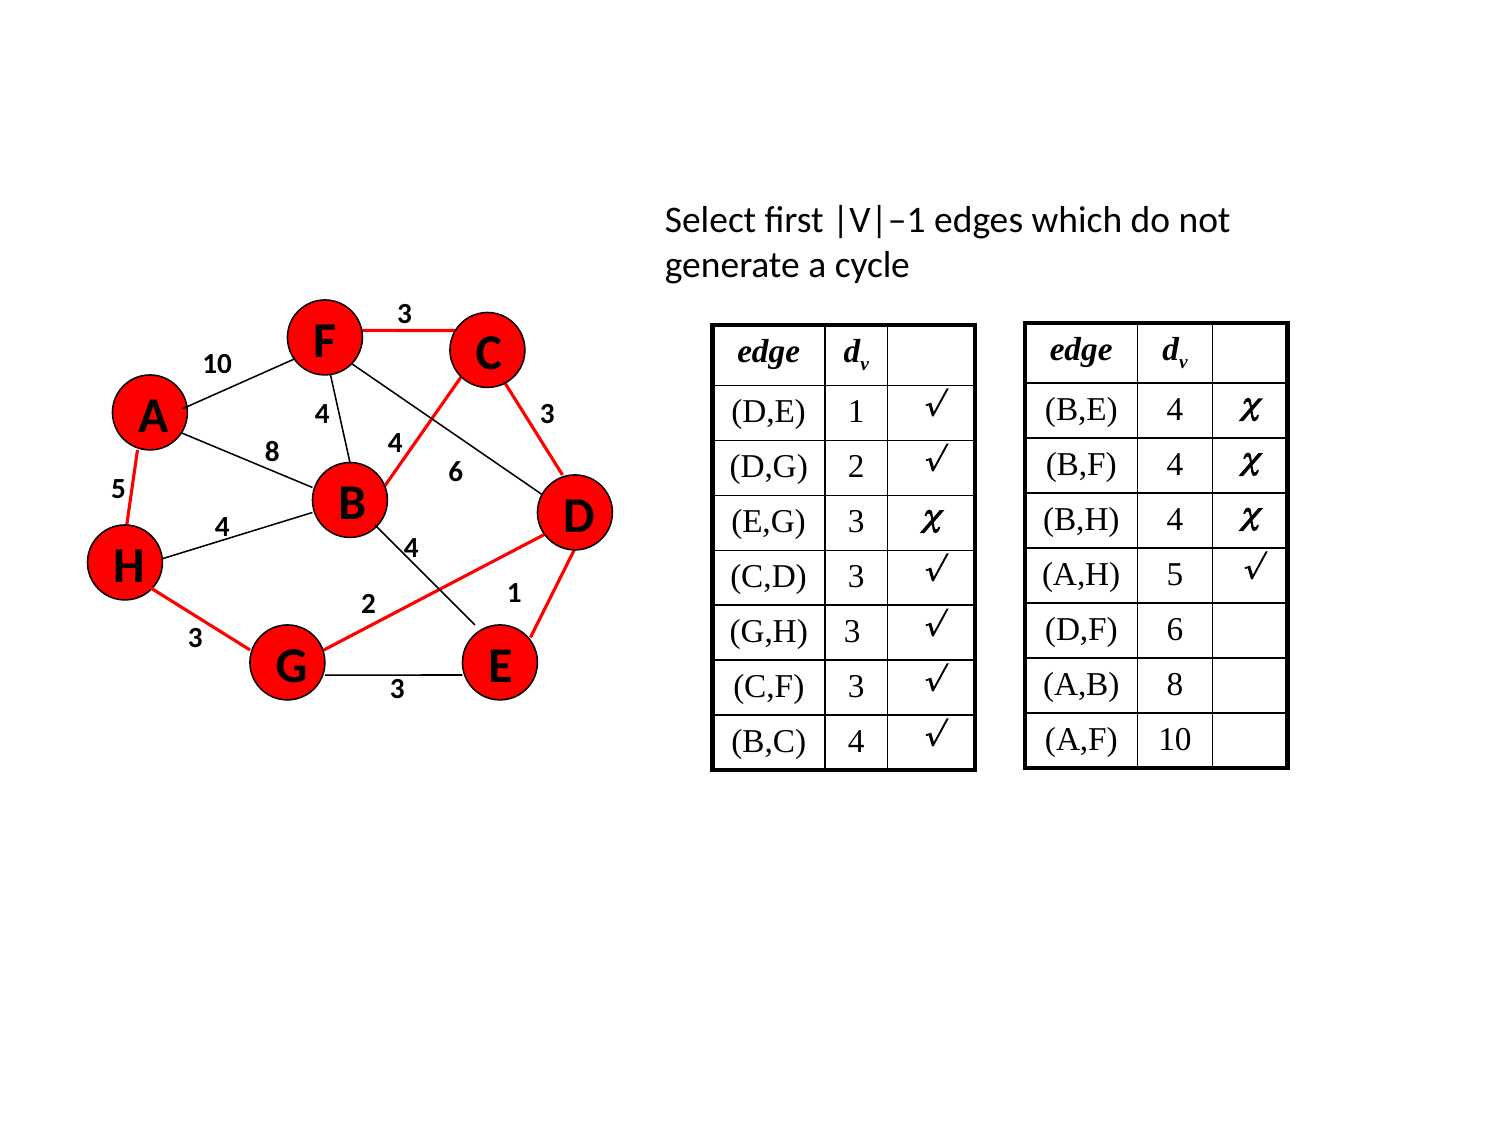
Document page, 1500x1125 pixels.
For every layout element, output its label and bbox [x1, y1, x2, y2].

table_cell [715, 661, 824, 714]
table_cell [1213, 439, 1285, 492]
table_cell [1138, 439, 1212, 492]
table_cell [1027, 384, 1137, 437]
table_header [1138, 325, 1212, 382]
table_cell [1213, 659, 1285, 712]
table_cell [1027, 549, 1137, 602]
table_cell [826, 716, 887, 768]
table_header [888, 327, 973, 385]
table_cell [888, 716, 973, 768]
table_cell [1027, 714, 1137, 766]
table_cell [1213, 714, 1285, 766]
table_cell [826, 496, 887, 550]
table_cell [888, 386, 973, 440]
table_cell [888, 496, 973, 550]
table_cell [1027, 659, 1137, 712]
table_cell [715, 716, 824, 768]
table_cell [888, 551, 973, 604]
table_cell [888, 441, 973, 495]
table_cell [1213, 384, 1285, 437]
table_cell [826, 386, 887, 440]
table_cell [715, 551, 824, 604]
table_cell [826, 606, 887, 659]
table_cell [715, 441, 824, 495]
table_cell [1138, 714, 1212, 766]
table_header [715, 327, 824, 385]
table_cell [1027, 494, 1137, 547]
table_cell [1138, 384, 1212, 437]
table_header [1213, 325, 1285, 382]
table_cell [888, 606, 973, 659]
table_cell [1138, 659, 1212, 712]
table_cell [715, 606, 824, 659]
table_cell [715, 496, 824, 550]
table_cell [715, 386, 824, 440]
table_cell [1213, 604, 1285, 657]
table_cell [1138, 549, 1212, 602]
table_cell [1138, 494, 1212, 547]
table_cell [1027, 604, 1137, 657]
table_cell [1027, 439, 1137, 492]
table_cell [1213, 549, 1285, 602]
table_cell [1138, 604, 1212, 657]
text_box [87, 287, 613, 713]
table_cell [826, 441, 887, 495]
table_header [1027, 325, 1137, 382]
table_header [826, 327, 887, 385]
table_cell [826, 661, 887, 714]
text_box [649, 187, 1313, 293]
table_cell [888, 661, 973, 714]
table_cell [826, 551, 887, 604]
table_cell [1213, 494, 1285, 547]
